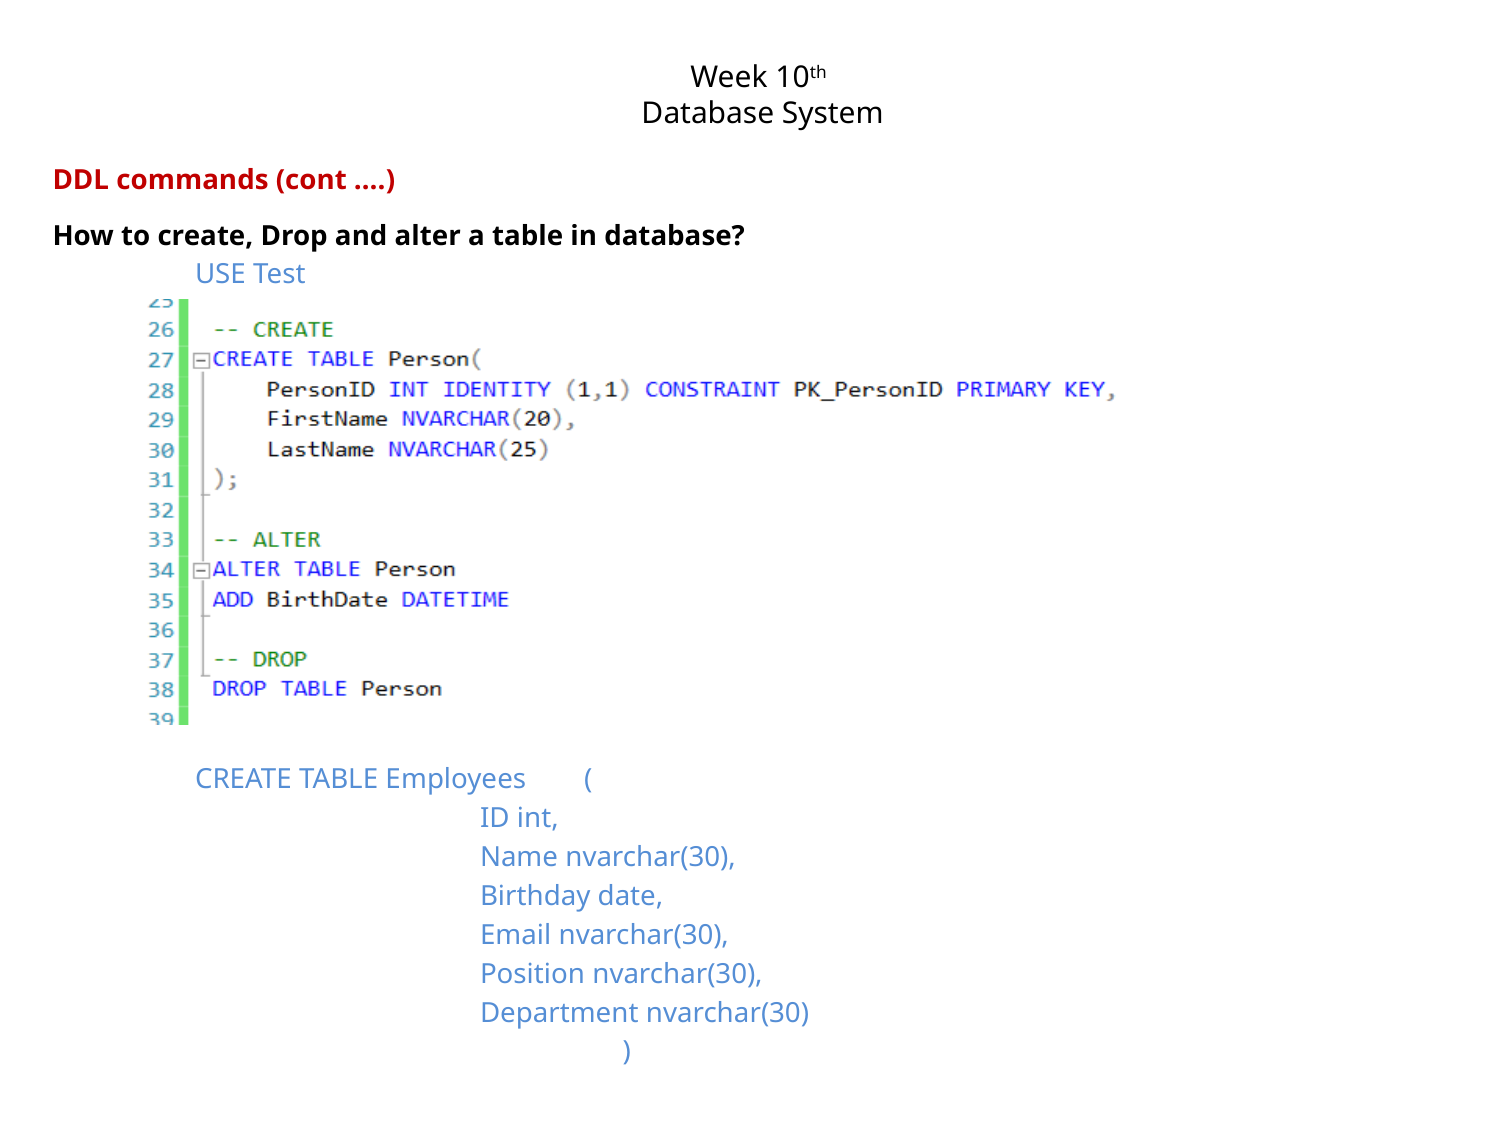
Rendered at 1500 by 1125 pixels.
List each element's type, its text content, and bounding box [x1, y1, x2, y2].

title Week 10th Database System [125, 50, 1400, 137]
subtitle DDL commands (cont ….) How to create, Drop and alter a table in database? USE Test CREATE TABLE Employees ( ID int, Name nvarchar(30), Birthday date, Email nvarchar(30), Position nvarchar(30), Department nvarchar(30) ) [37, 137, 1450, 1075]
picture [137, 299, 1201, 726]
